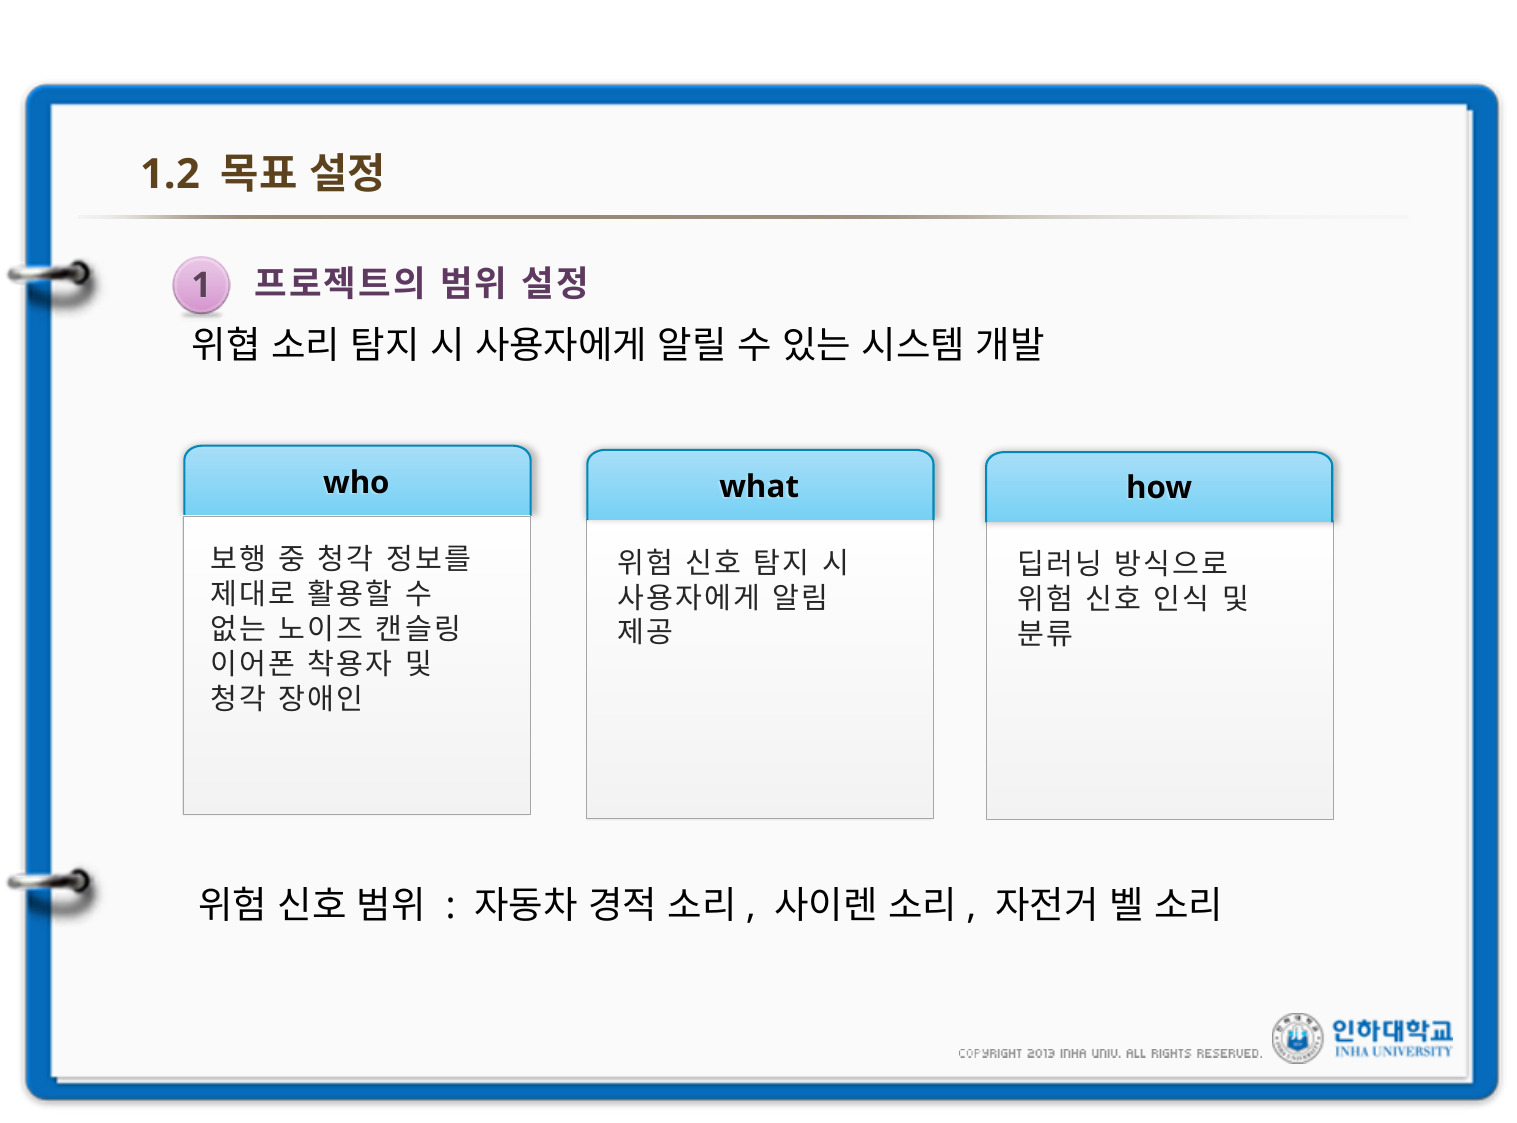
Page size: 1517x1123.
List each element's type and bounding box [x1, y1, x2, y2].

picture [78, 211, 1410, 223]
picture [172, 256, 231, 322]
text_box [4, 75, 1507, 1113]
